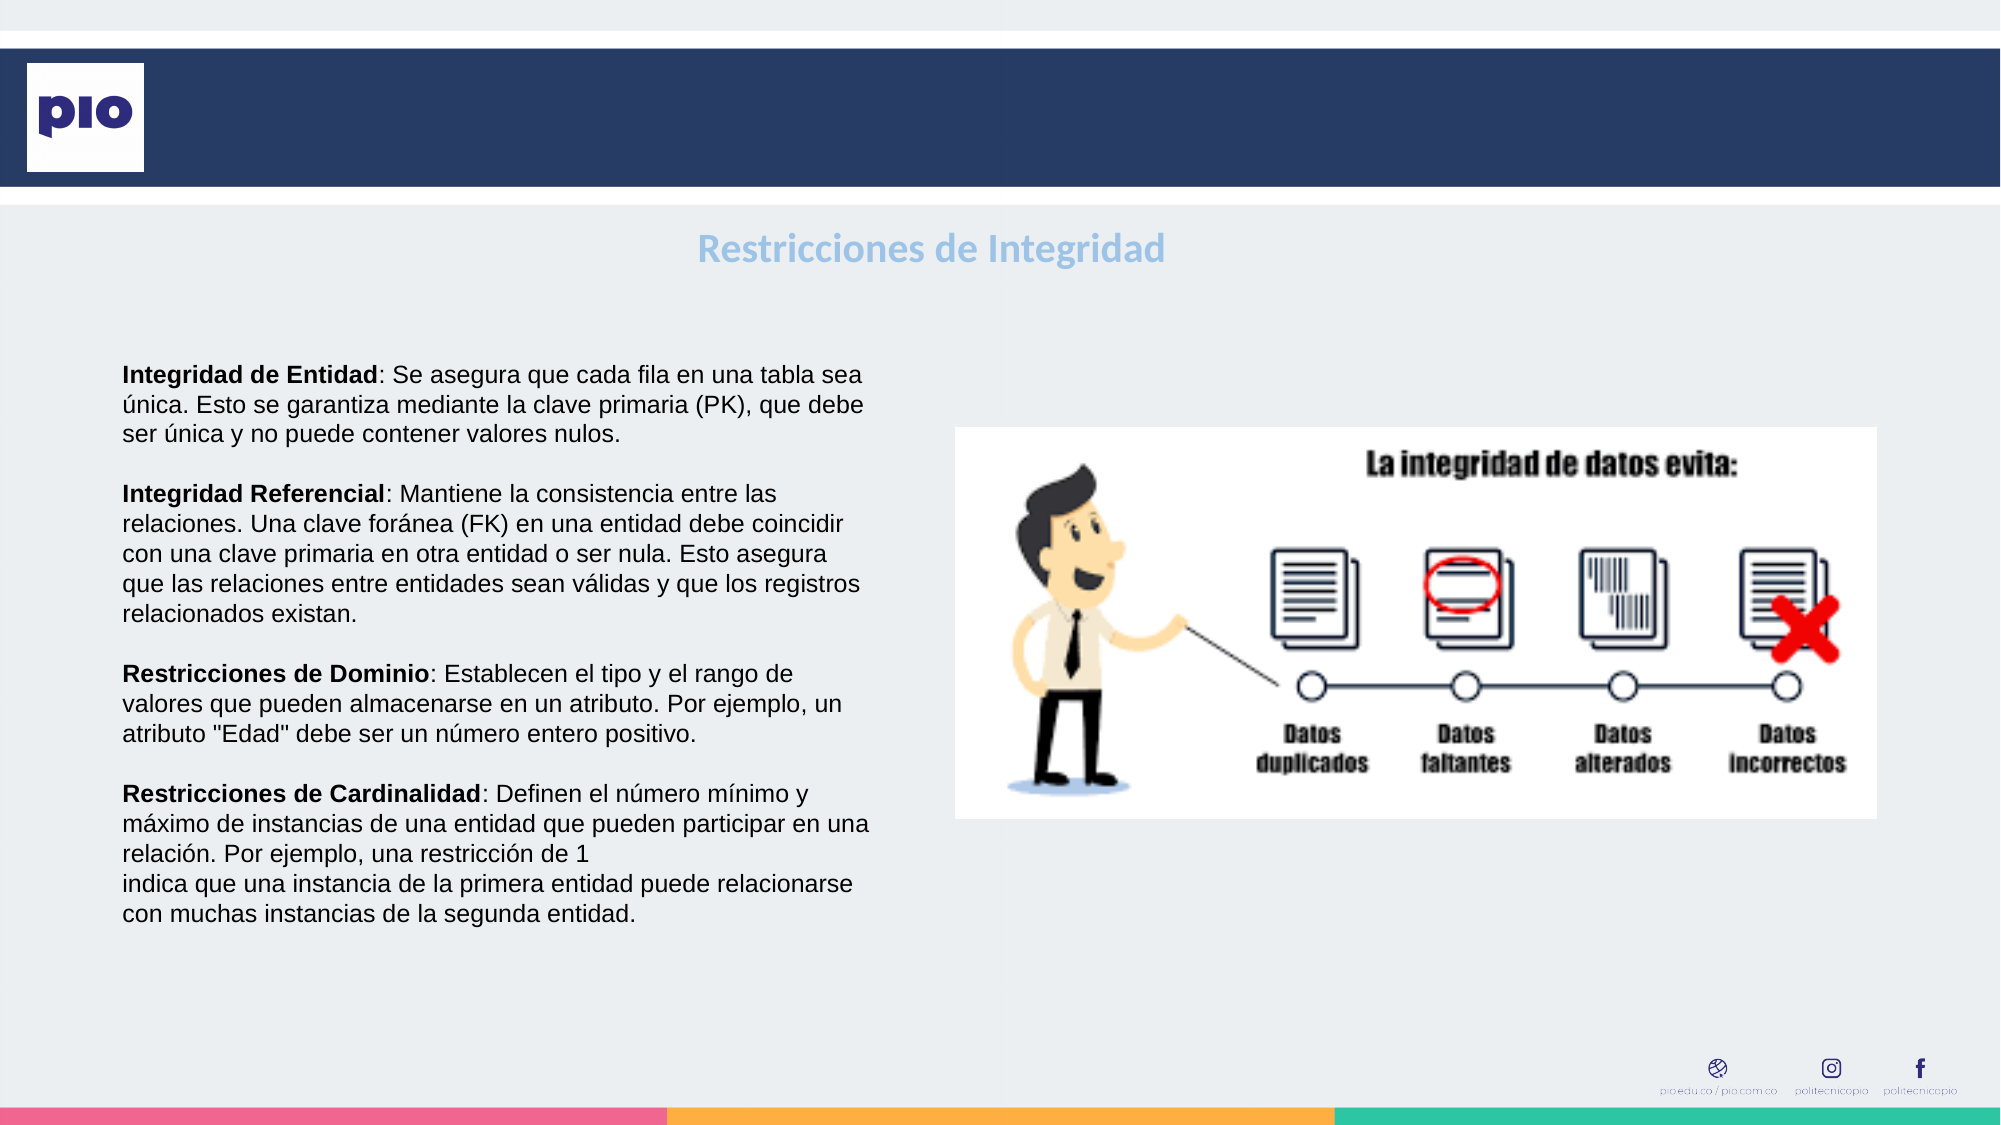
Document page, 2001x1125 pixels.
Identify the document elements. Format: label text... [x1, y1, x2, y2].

text_box Restricciones de Integridad [683, 213, 1345, 279]
picture [0, 0, 2001, 1125]
text_box [44, 56, 171, 182]
text_box Integridad de Entidad: Se asegura que cada fila en una tabla sea única. Esto se garantiza mediante la clave primaria (PK), que debe ser única y no puede contener valores nulos. Integridad Referencial: Mantiene la consistencia entre las relaciones. Una clave foránea (FK) en una entidad debe coincidir con una clave primaria en otra entidad o ser nula. Esto asegura que las relaciones entre entidades sean válidas y que los registros relacionados existan. Restricciones de Dominio: Establecen el tipo y el rango de valores que pueden almacenarse en un atributo. Por ejemplo, un atributo "Edad" debe ser un número entero positivo. Restricciones de Cardinalidad: Definen el número mínimo y máximo de instancias de una entidad que pueden participar en una relación. Por ejemplo, una restricción de 1 indica que una instancia de la primera entidad puede relacionarse con muchas instancias de la segunda entidad. [107, 350, 888, 965]
